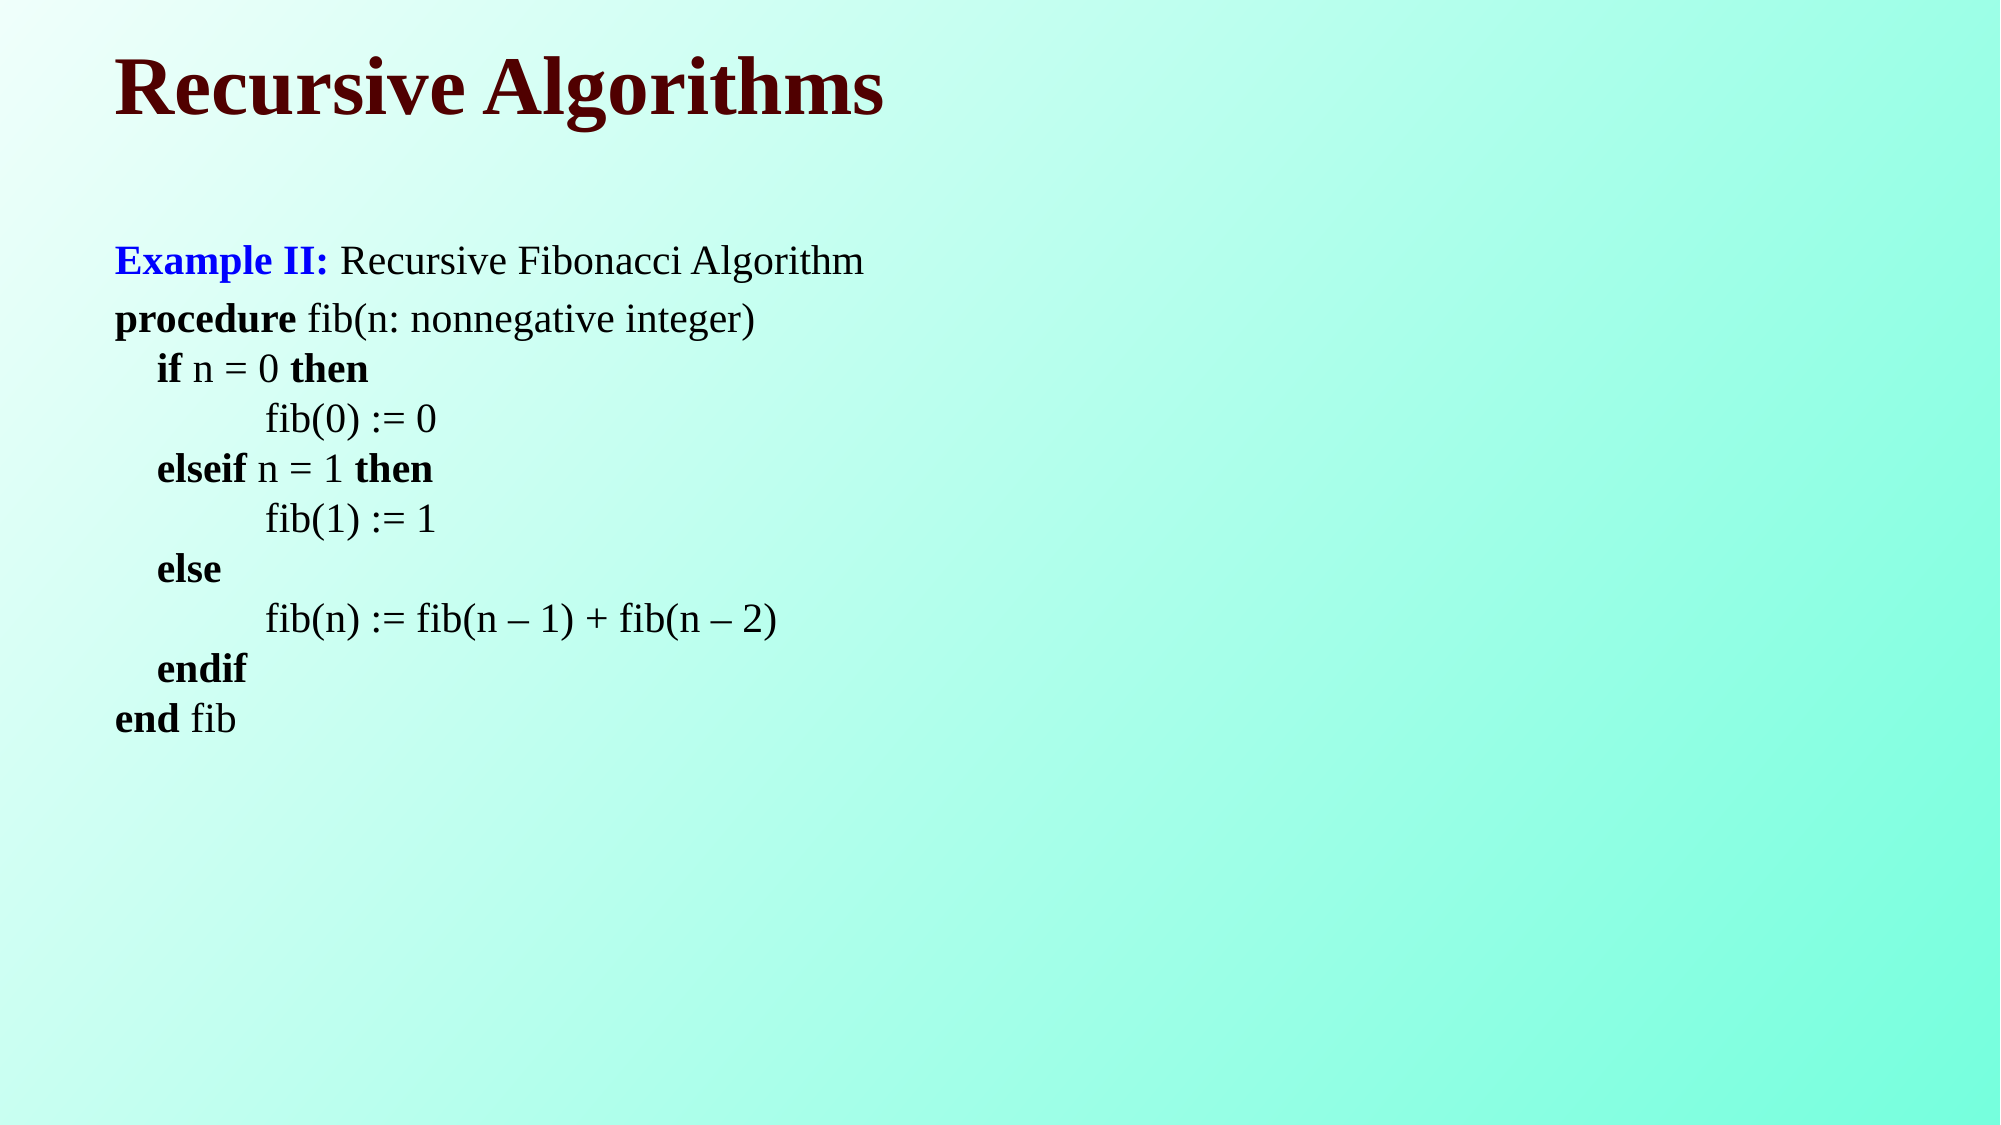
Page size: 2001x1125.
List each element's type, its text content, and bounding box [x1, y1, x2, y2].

list Example II: Recursive Fibonacci Algorithm procedure fib(n: nonnegative integer) if n = 0 then fib(0) := 0 elseif n = 1 then fib(1) := 1 else fib(n) := fib(n – 1) + fib(n – 2) endif end fib [99, 224, 1900, 938]
title Recursive Algorithms [99, 24, 1900, 138]
